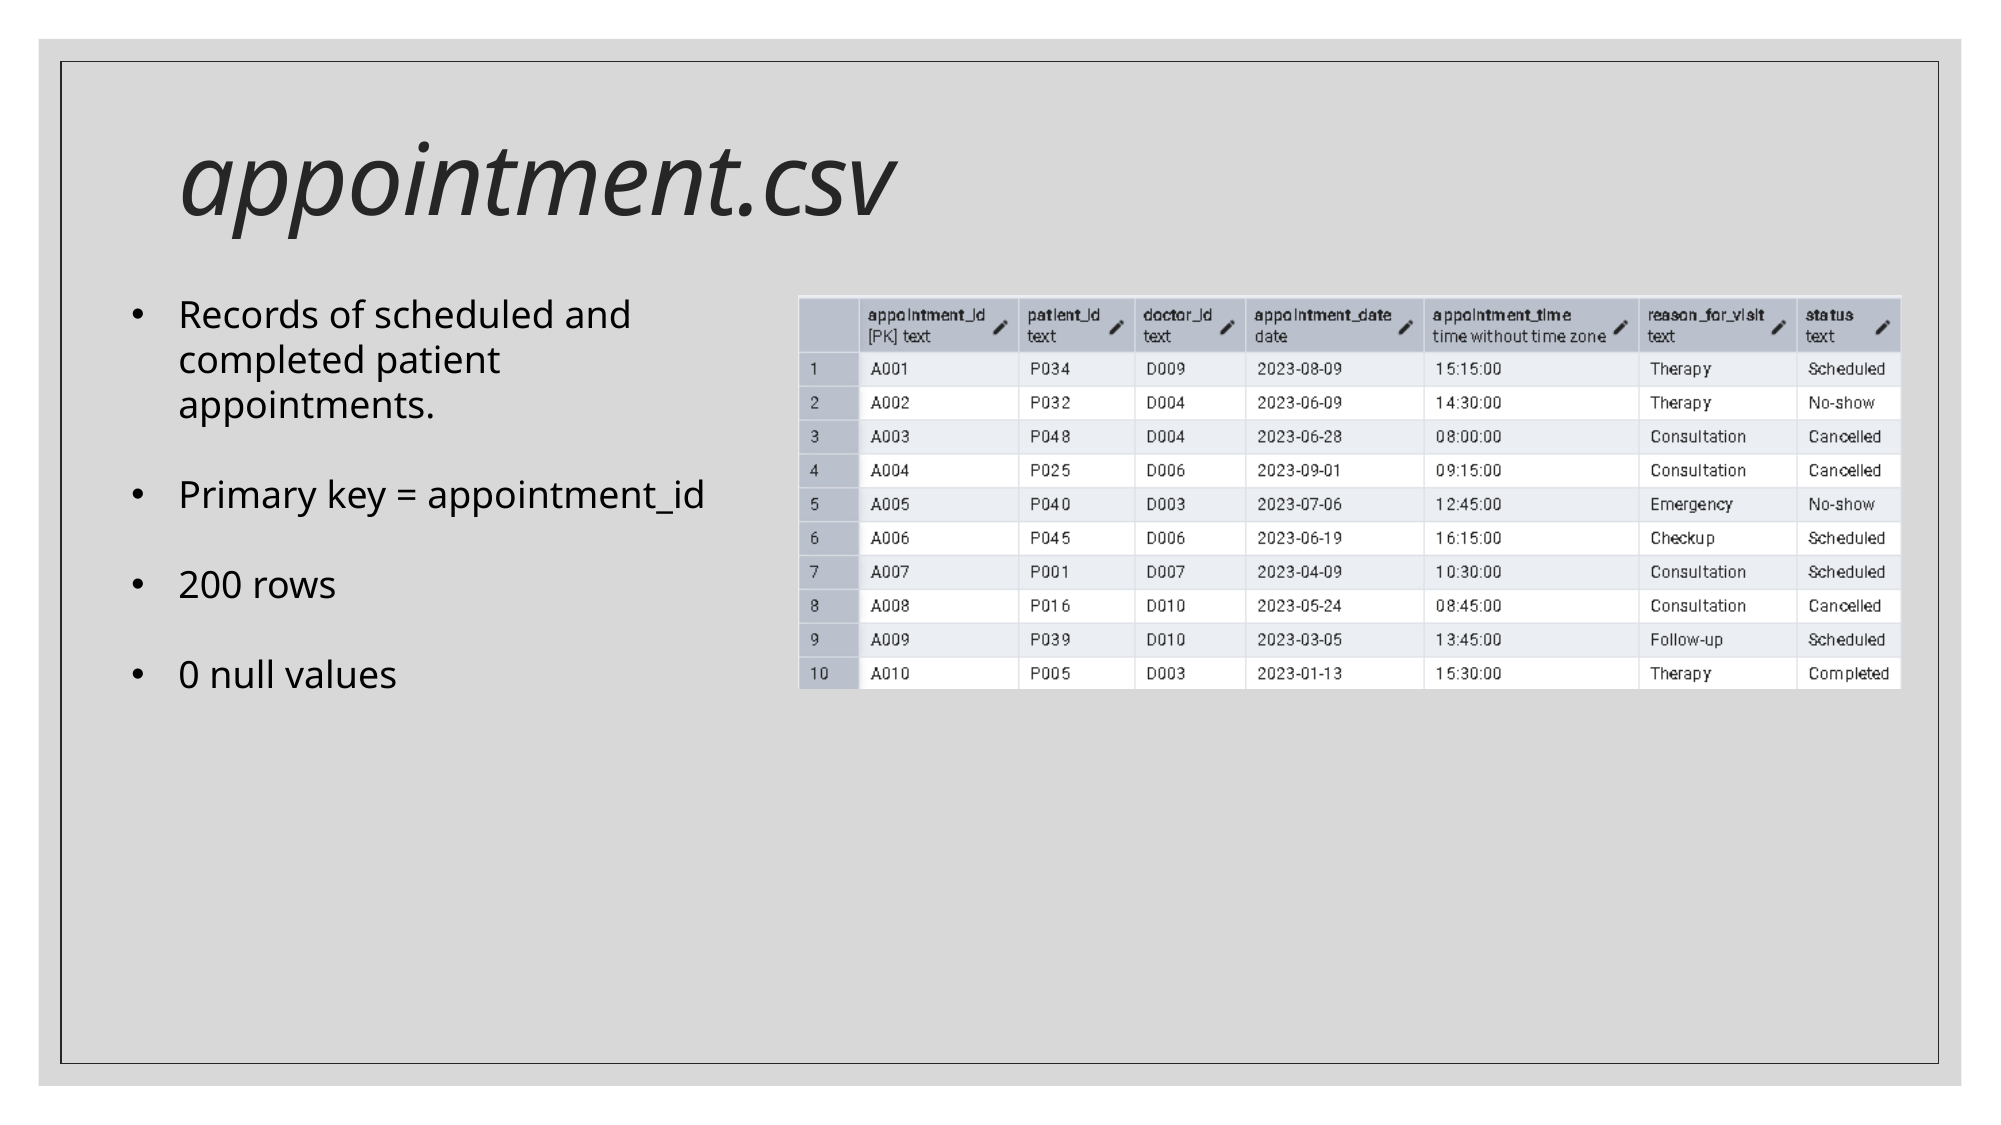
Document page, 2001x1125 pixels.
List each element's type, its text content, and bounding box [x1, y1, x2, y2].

text_box Records of scheduled and completed patient appointments. Primary key = appointment_id 200 rows 0 null values [116, 283, 755, 794]
title appointment.csv [163, 70, 1814, 296]
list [798, 295, 1902, 689]
